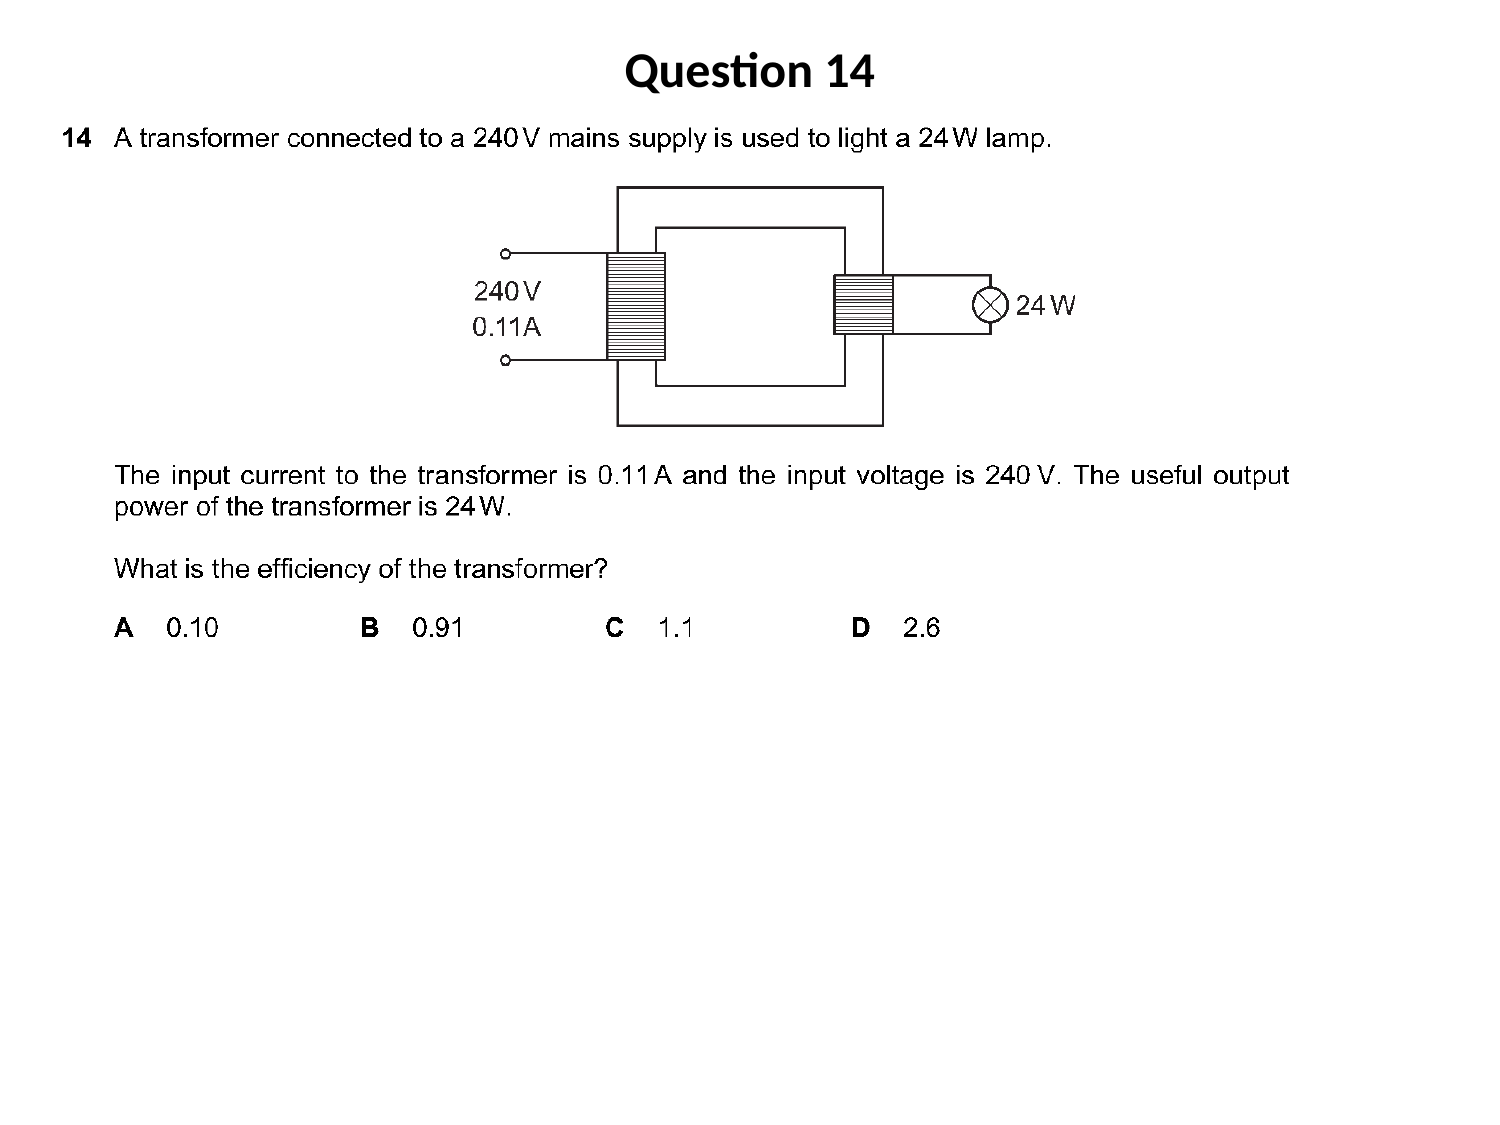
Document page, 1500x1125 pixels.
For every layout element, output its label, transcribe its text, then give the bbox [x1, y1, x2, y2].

picture [59, 119, 1411, 1046]
text_box Question 14 [609, 29, 891, 105]
